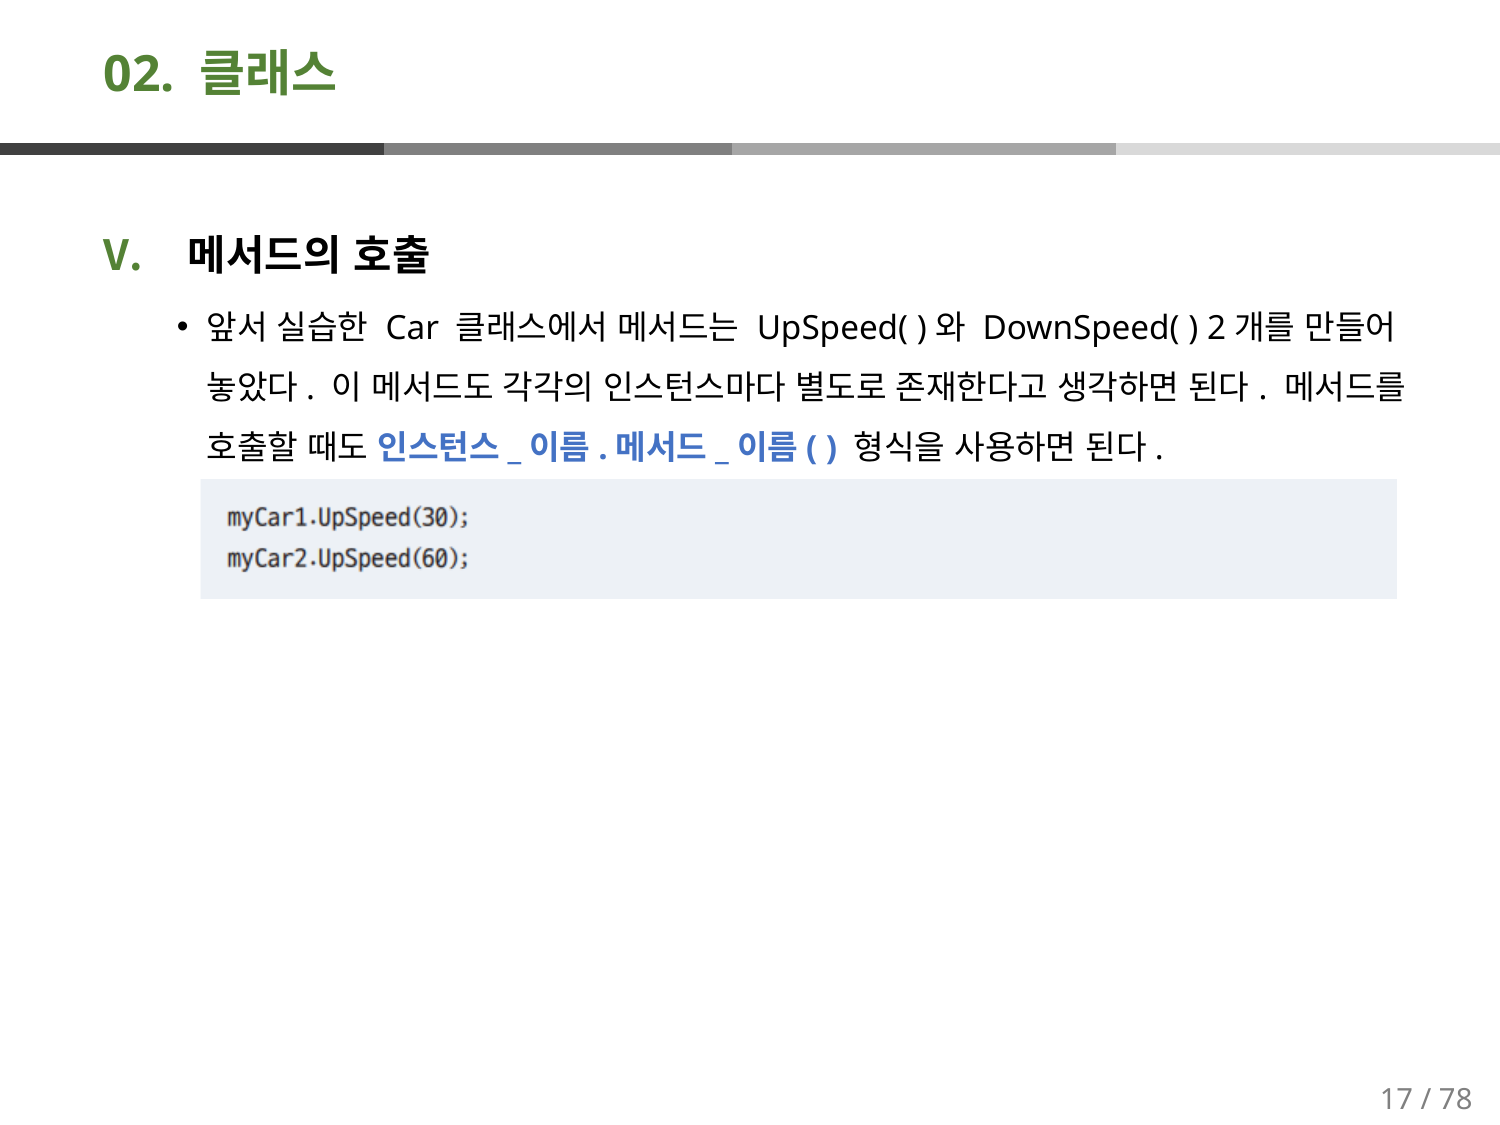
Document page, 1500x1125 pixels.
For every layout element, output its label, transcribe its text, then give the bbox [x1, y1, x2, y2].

title 02. 클래스 [88, 30, 1400, 121]
list 메서드의 호출 앞서 실습한 Car 클래스에서 메서드는 UpSpeed( )와 DownSpeed( ) 2개를 만들어 놓았다. 이 메서드도 각각의 인스턴스마다 별도로 존재한다고 생각하면 된다. 메서드를 호출할 때도 인스턴스_이름.메서드_이름( ) 형식을 사용하면 된다. [88, 196, 1424, 1125]
picture [190, 479, 1397, 599]
